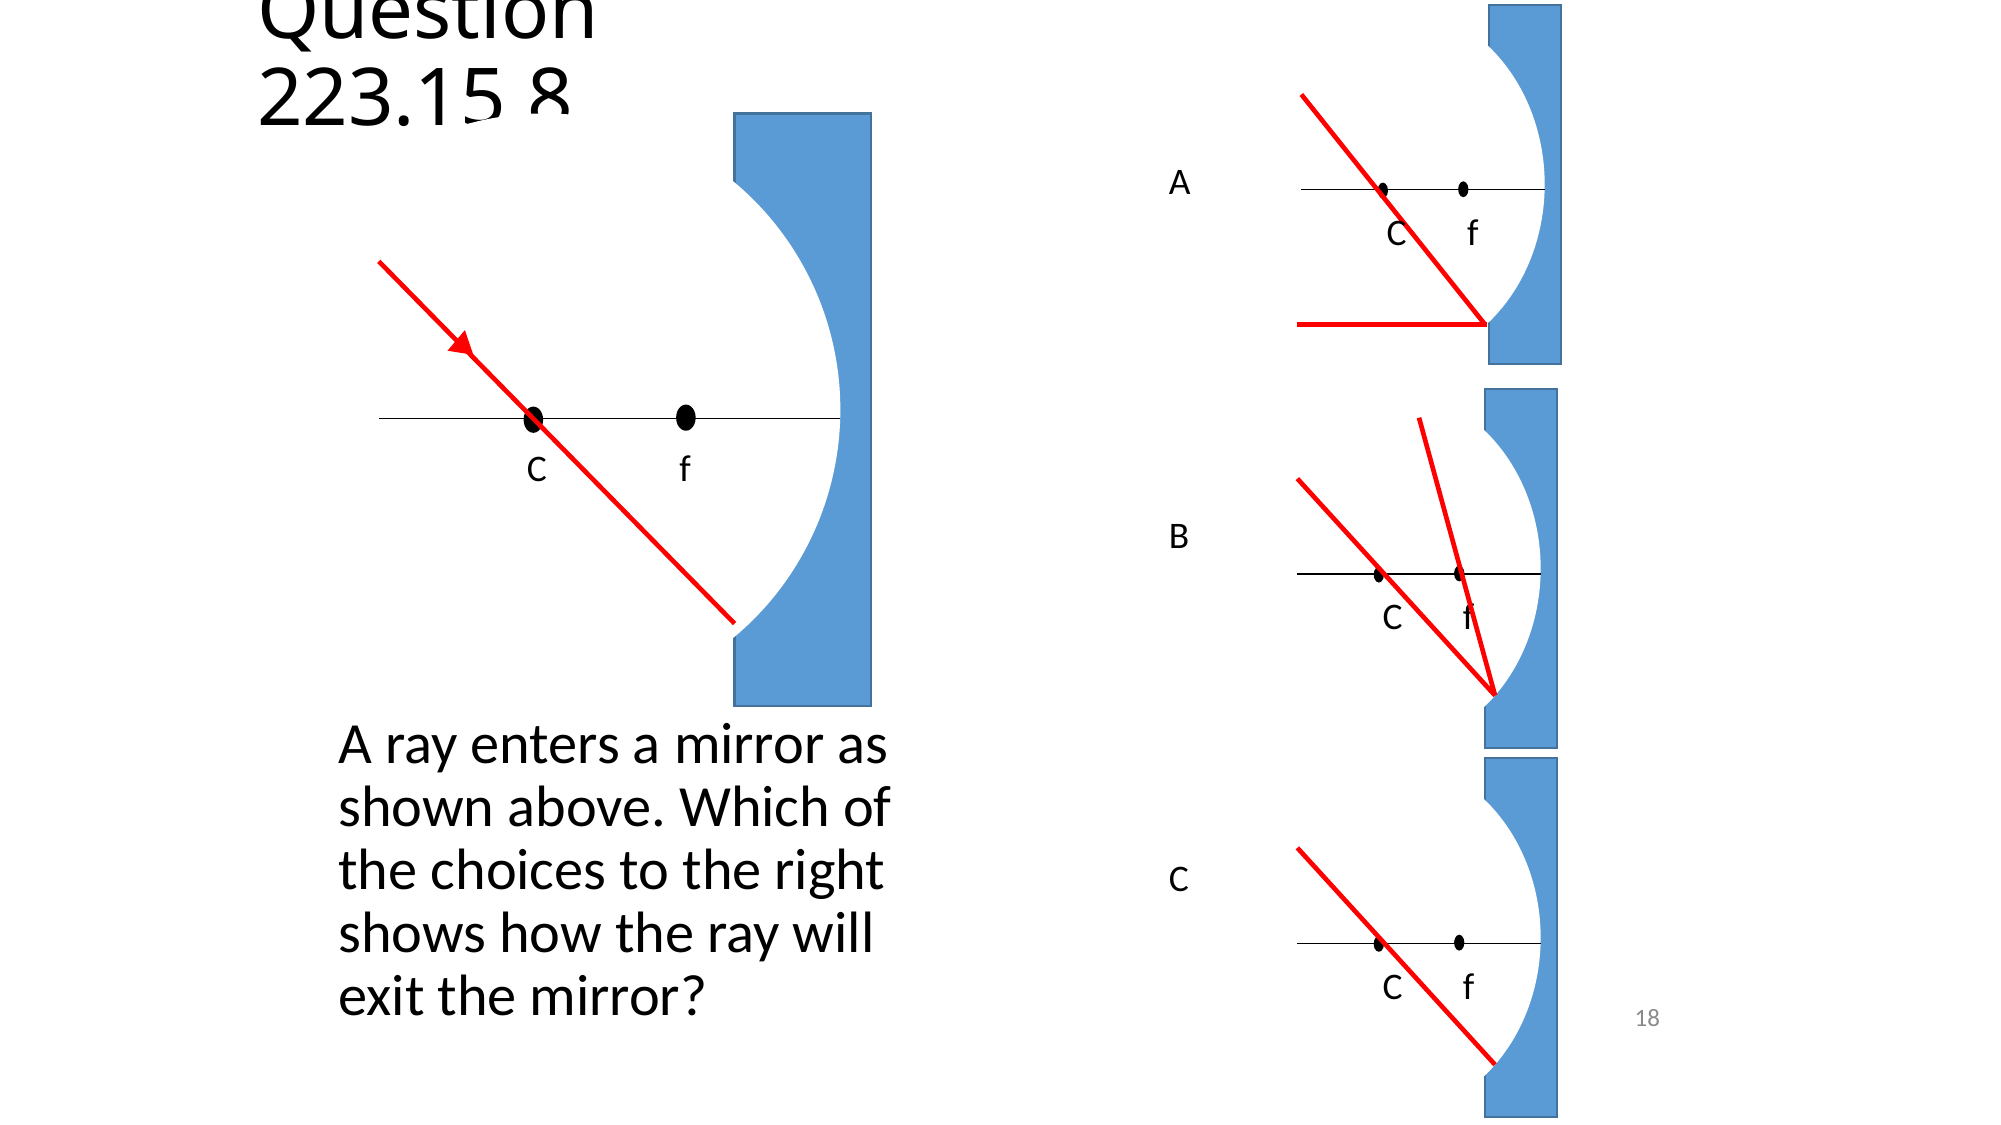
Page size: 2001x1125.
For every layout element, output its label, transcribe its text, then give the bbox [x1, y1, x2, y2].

slide_number 18 [1558, 986, 1675, 1047]
text_box B [1154, 503, 1205, 564]
text_box C [1154, 846, 1204, 906]
title Question 223.15.8 [242, 0, 929, 150]
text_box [1418, 417, 1496, 696]
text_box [1233, 4, 1561, 364]
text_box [1229, 388, 1557, 749]
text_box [1229, 758, 1557, 1118]
text_box A [1154, 149, 1206, 210]
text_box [249, 113, 872, 706]
list A ray enters a mirror as shown above. Which of the choices to the right shows how the ray will exit the mirror? [323, 705, 986, 1088]
